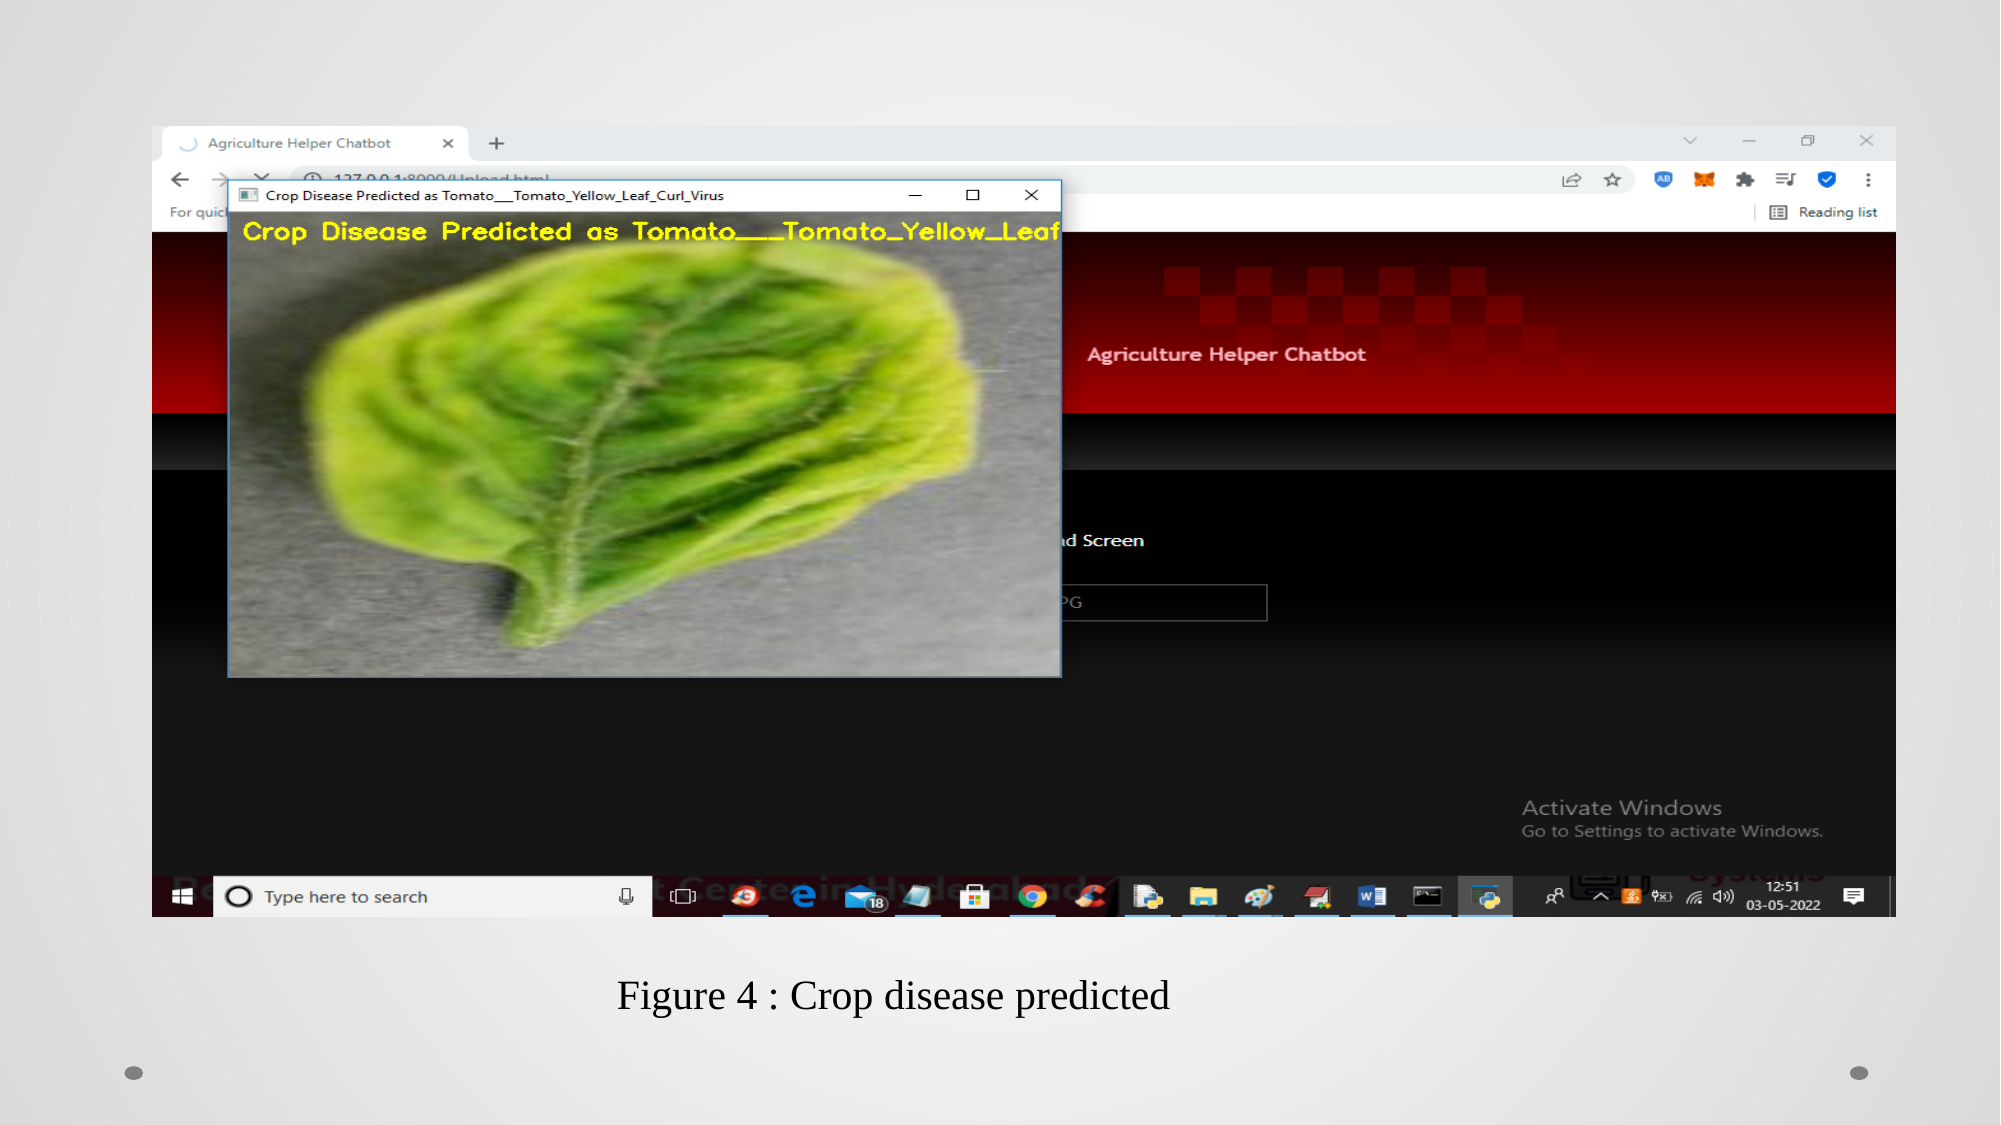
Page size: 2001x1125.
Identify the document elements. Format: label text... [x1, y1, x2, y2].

picture [151, 126, 1896, 918]
text_box Figure 4 : Crop disease predicted [602, 960, 1494, 1026]
